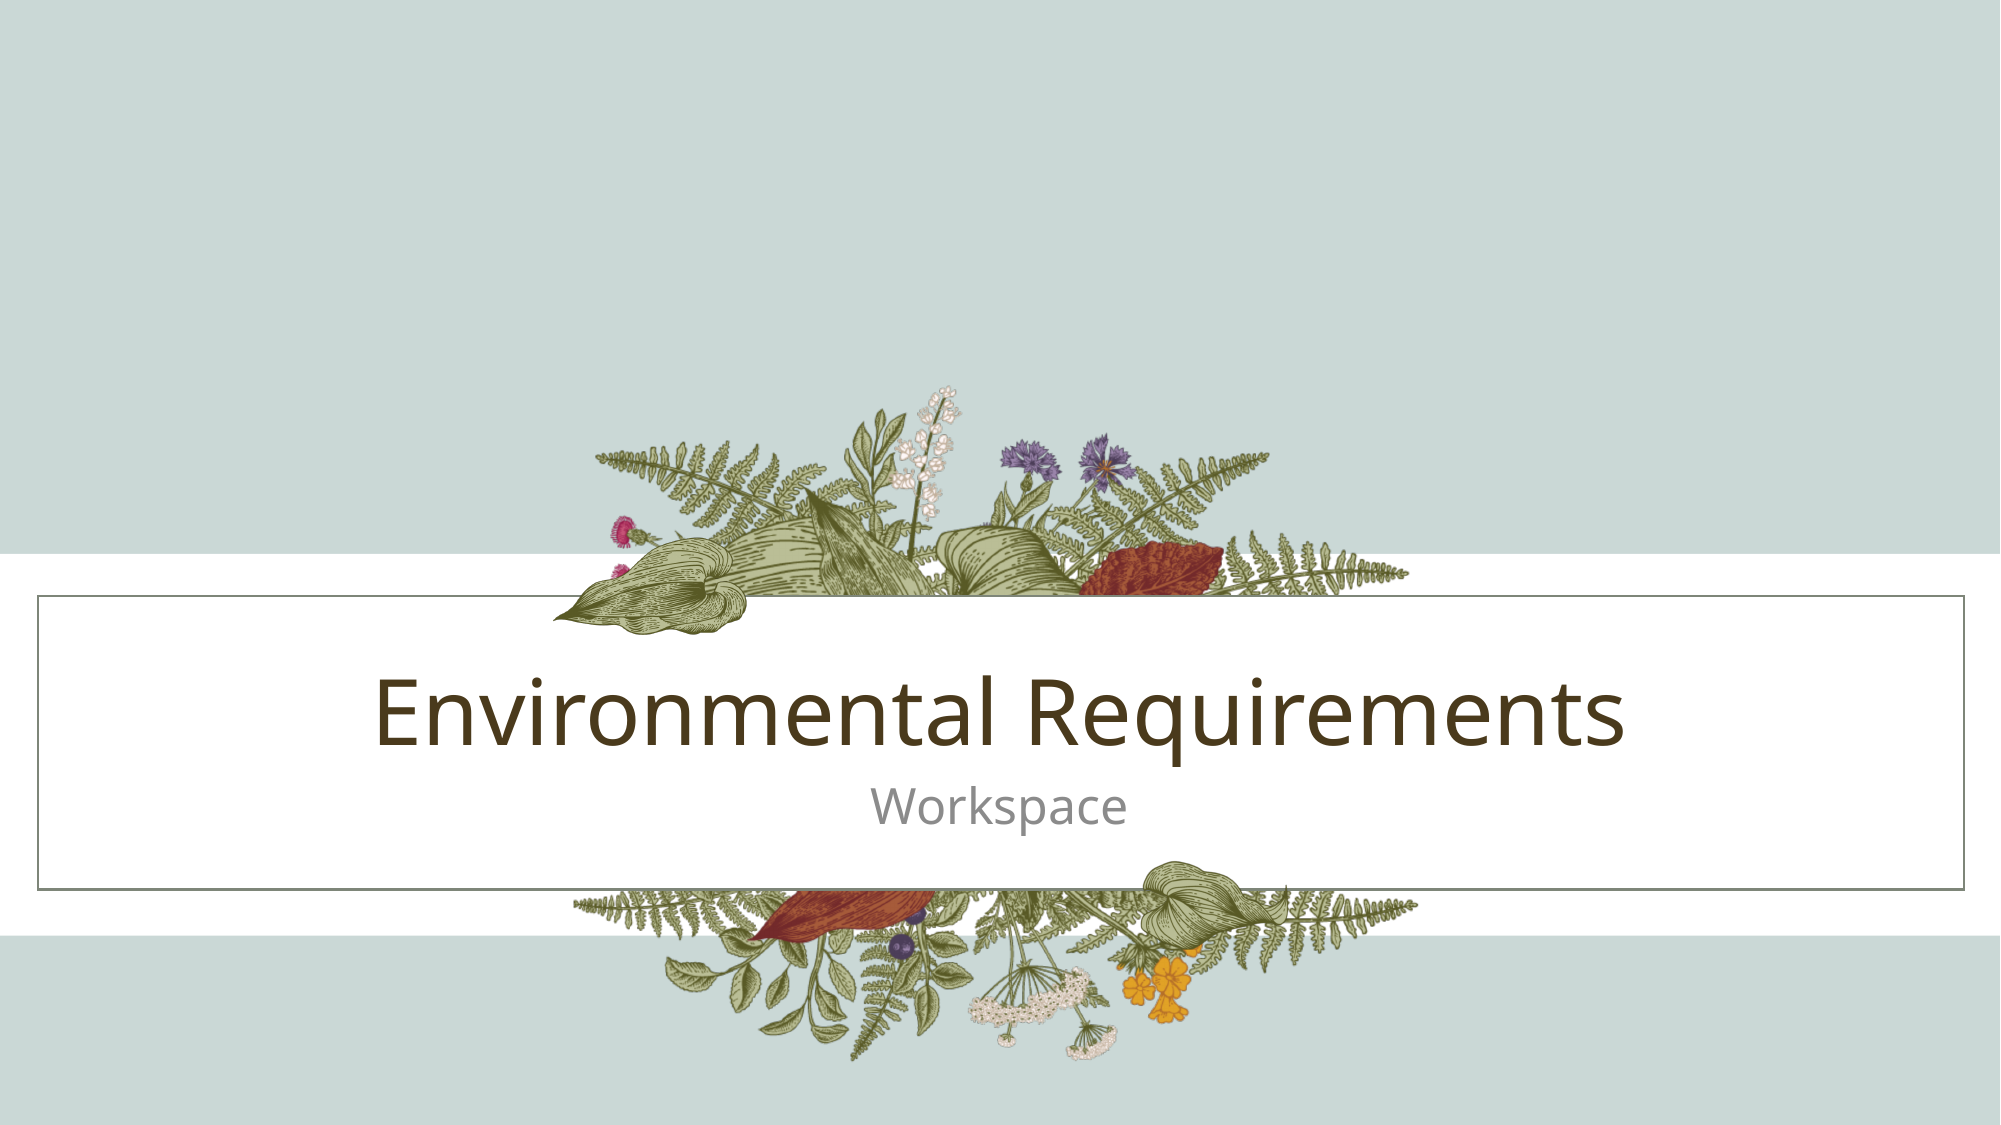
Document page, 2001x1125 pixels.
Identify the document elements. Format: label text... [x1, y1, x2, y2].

picture [551, 366, 1449, 636]
picture [568, 846, 1434, 1072]
list Workspace [189, 771, 1811, 846]
title Environmental Requirements [189, 652, 1811, 771]
